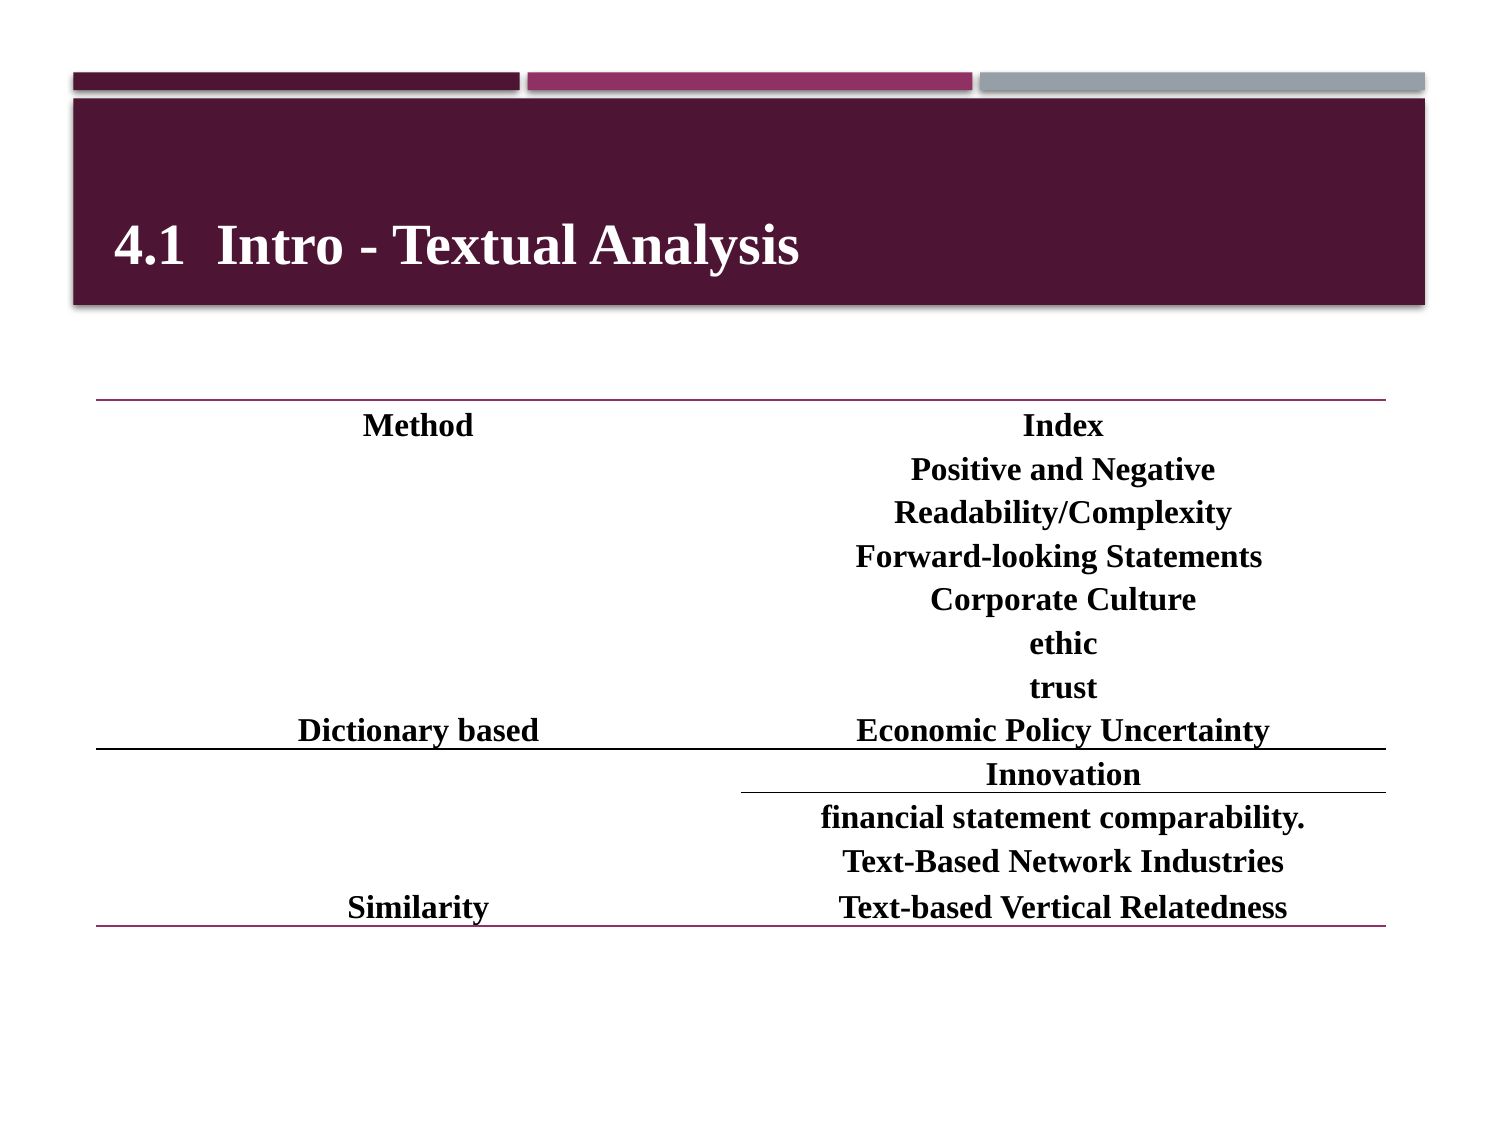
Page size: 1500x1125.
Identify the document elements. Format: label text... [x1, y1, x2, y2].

table_cell trust [741, 662, 1386, 705]
table_cell Text-Based Network Industries [741, 836, 1386, 880]
table_cell Dictionary based [96, 444, 741, 748]
table_cell Corporate Culture [741, 575, 1386, 618]
table_cell Forward-looking Statements [741, 531, 1386, 575]
table_cell Similarity [96, 750, 741, 925]
table_cell Economic Policy Uncertainty [741, 705, 1386, 748]
table_cell ethic [741, 618, 1386, 662]
table_cell Readability/Complexity [741, 487, 1386, 531]
table_cell Positive and Negative [741, 444, 1386, 487]
table_cell financial statement comparability. [741, 793, 1386, 836]
text_box 4.1 Intro - Textual Analysis [99, 198, 816, 354]
table_cell Text-based Vertical Relatedness [741, 880, 1386, 925]
table_cell Innovation [741, 750, 1386, 792]
table_header Index [741, 401, 1386, 444]
table_header Method [96, 401, 741, 444]
